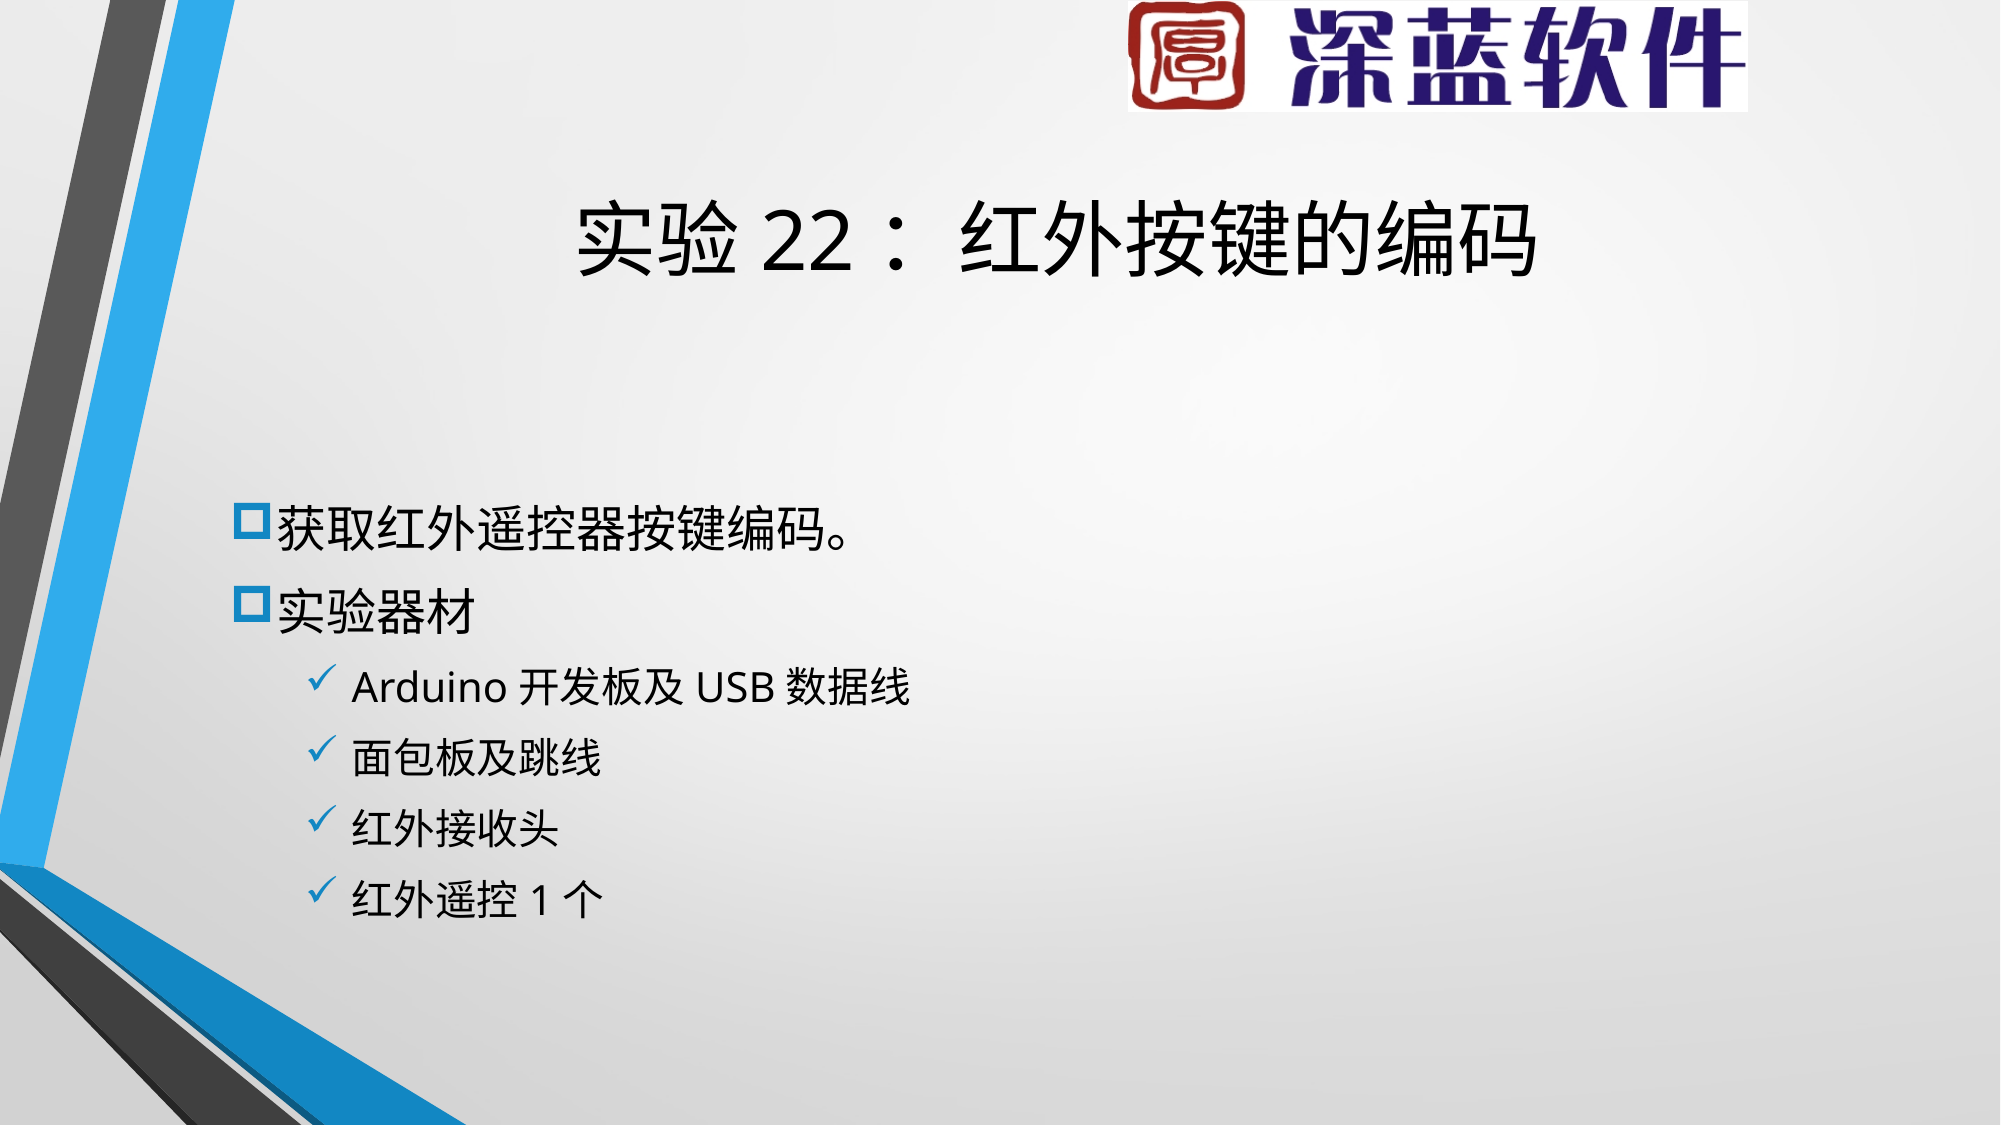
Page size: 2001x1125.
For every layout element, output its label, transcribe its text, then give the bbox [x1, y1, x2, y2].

list 获取红外遥控器按键编码。 实验器材 Arduino开发板及USB数据线 面包板及跳线 红外接收头 红外遥控1个 [214, 437, 1900, 985]
title 实验22：红外按键的编码 [214, 75, 1900, 400]
picture [1127, 0, 1748, 112]
